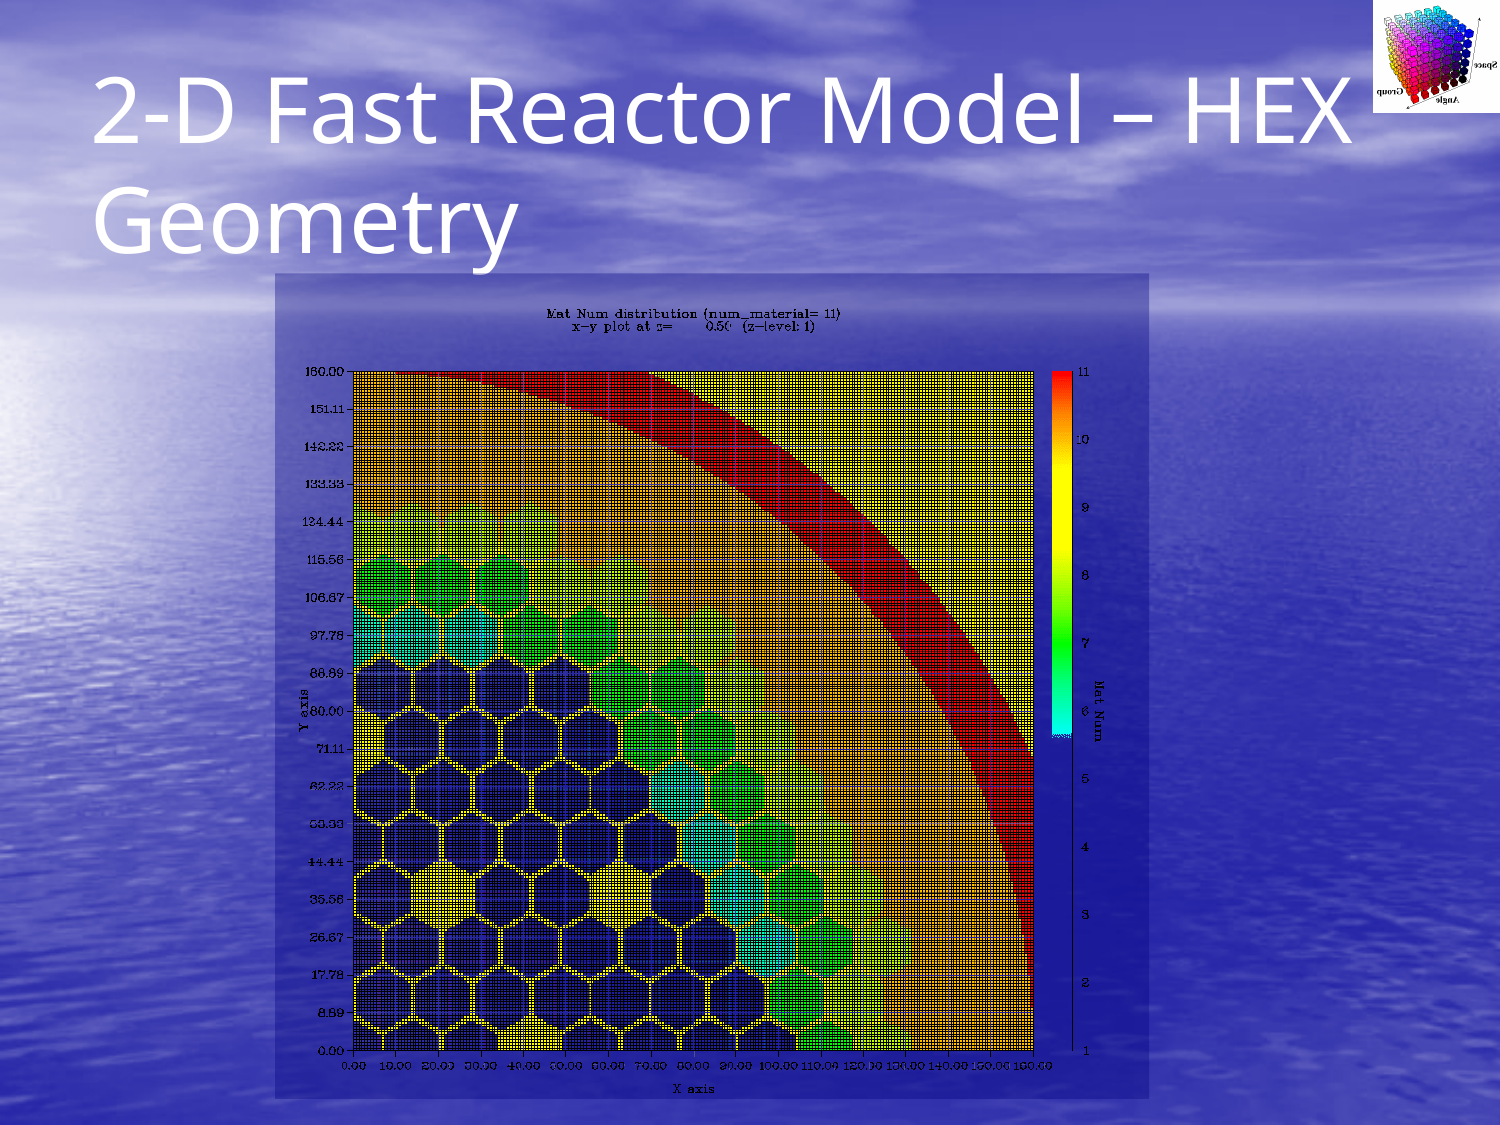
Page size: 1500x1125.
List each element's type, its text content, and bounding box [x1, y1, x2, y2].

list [274, 273, 1150, 1100]
title 2-D Fast Reactor Model – HEX Geometry [74, 47, 1426, 276]
